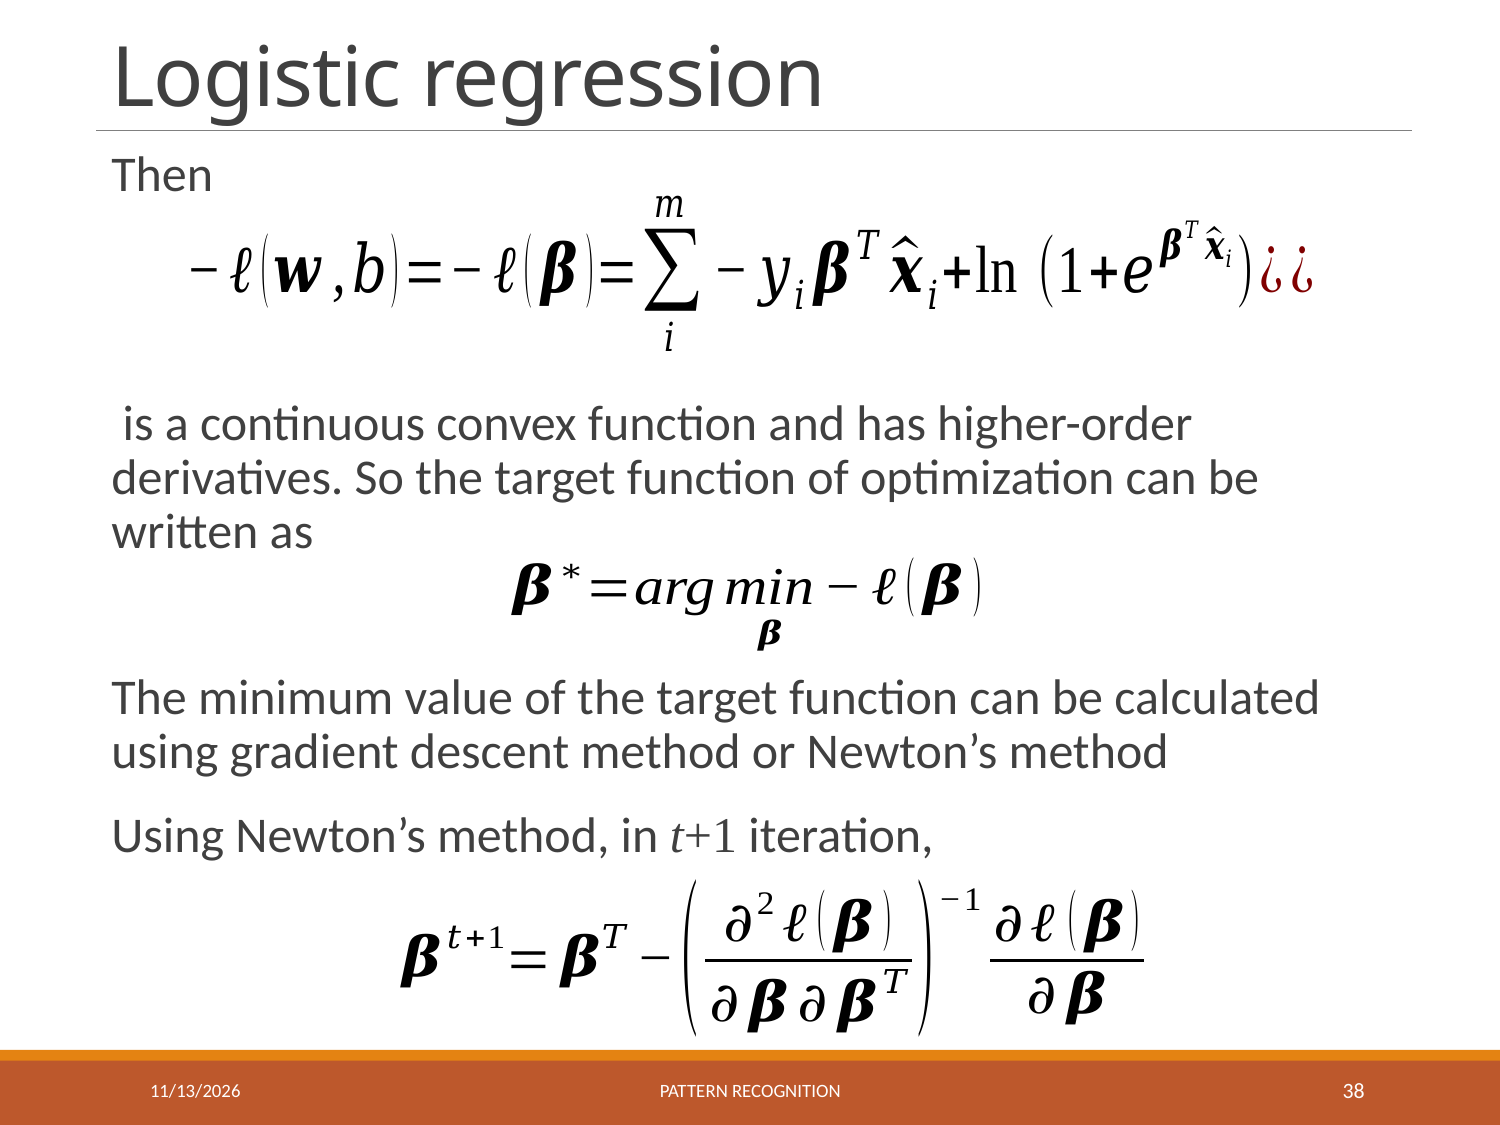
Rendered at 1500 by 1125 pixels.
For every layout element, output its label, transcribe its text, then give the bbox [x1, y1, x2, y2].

slide_number 38 [1218, 1059, 1380, 1120]
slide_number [135, 1059, 440, 1120]
title Logistic regression [96, 19, 1413, 131]
footer Pattern recognition [453, 1059, 1047, 1120]
